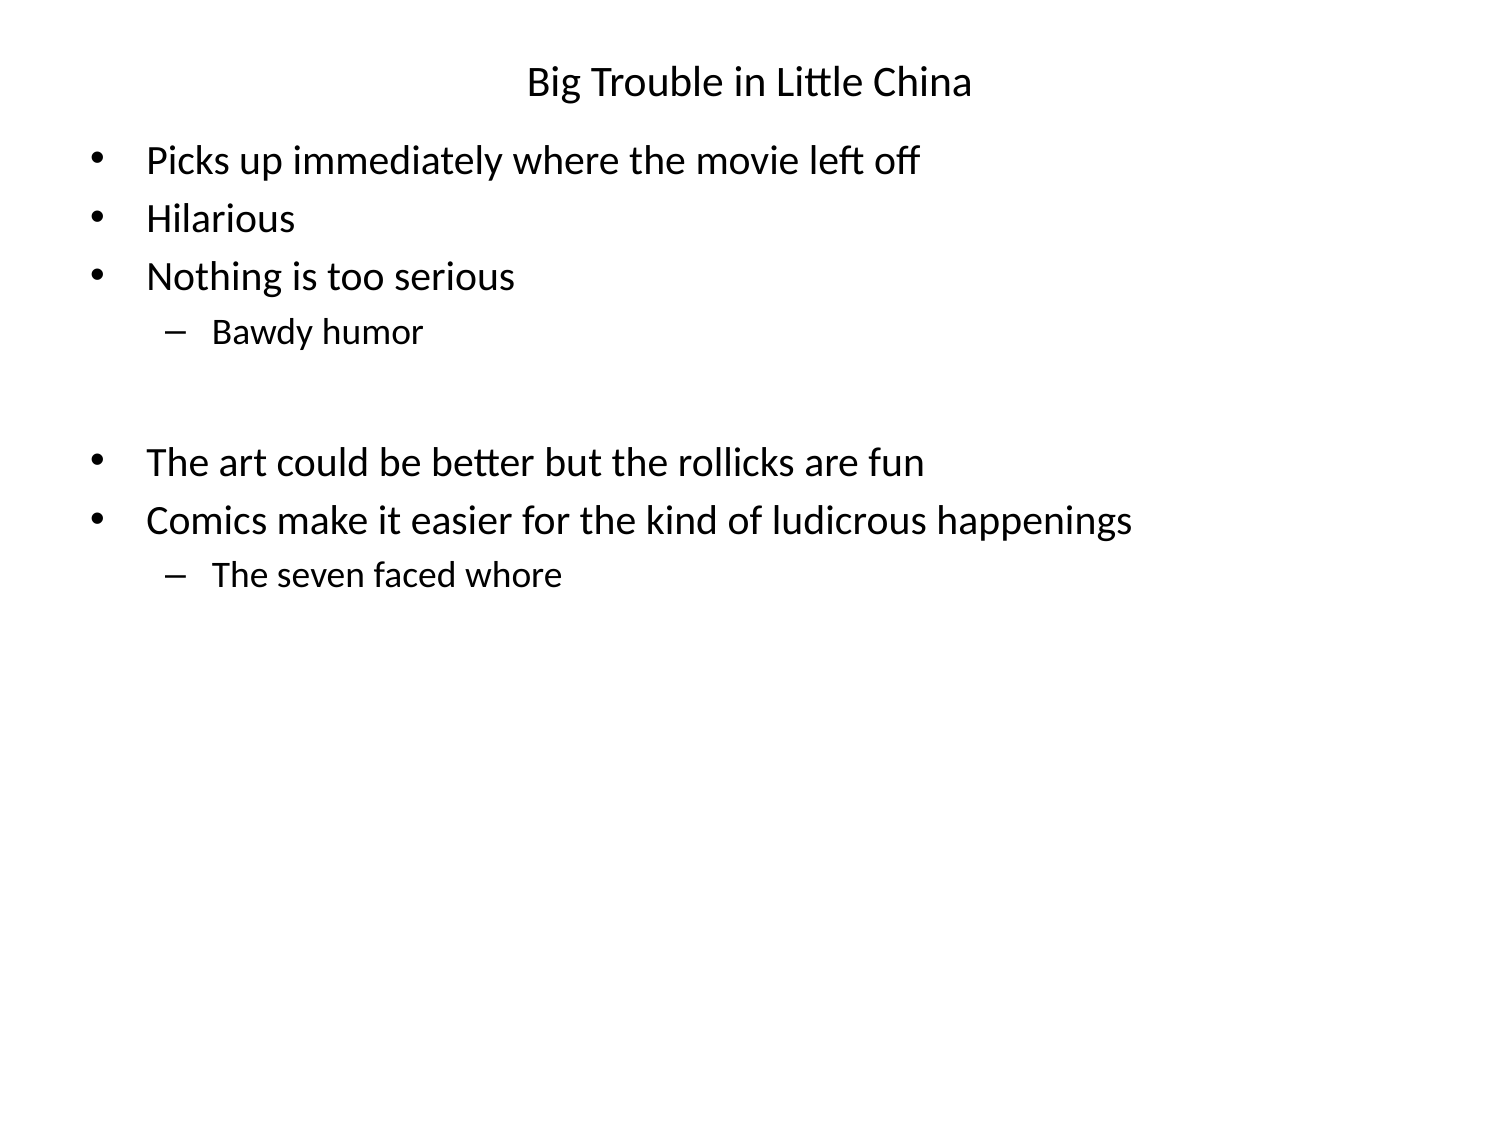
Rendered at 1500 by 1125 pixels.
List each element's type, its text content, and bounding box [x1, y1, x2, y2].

list Picks up immediately where the movie left off Hilarious Nothing is too serious Bawdy humor The art could be better but the rollicks are fun Comics make it easier for the kind of ludicrous happenings The seven faced whore [75, 125, 1425, 1088]
title Big Trouble in Little China [75, 45, 1425, 113]
